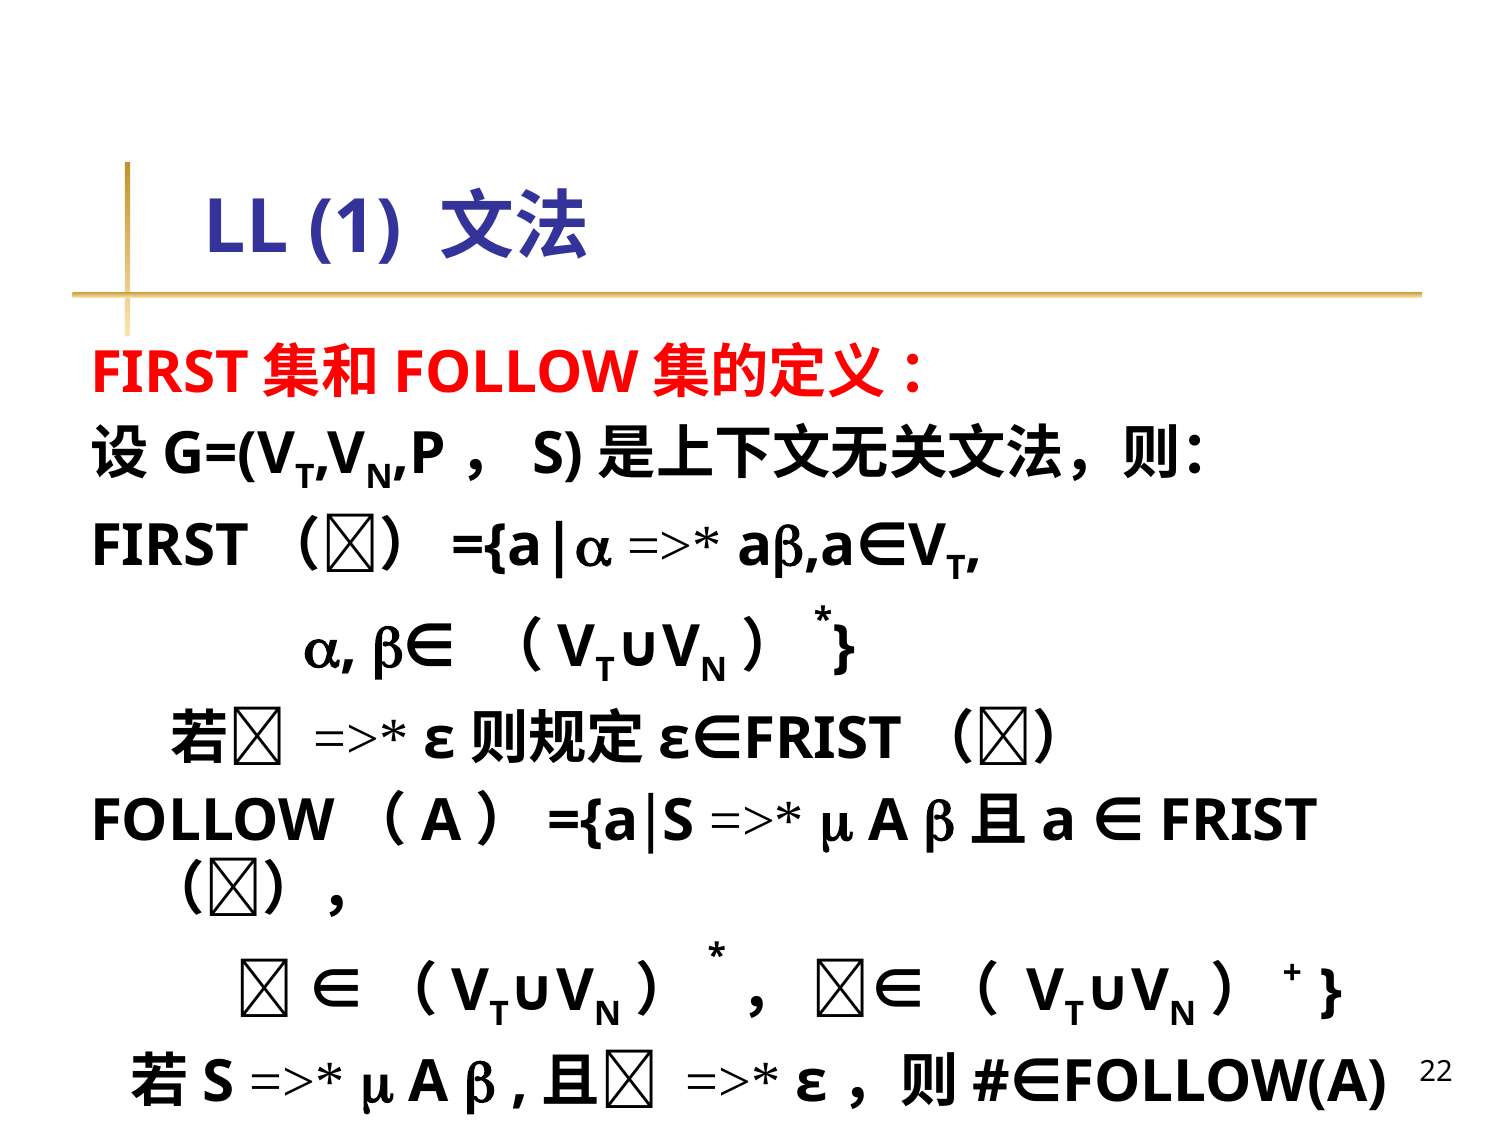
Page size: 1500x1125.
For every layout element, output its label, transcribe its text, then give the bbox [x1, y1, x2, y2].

title LL (1) 文法 [188, 34, 1468, 276]
slide_number 22 [1154, 1063, 1468, 1100]
list FIRST集和FOLLOW集的定义 ： 设G=(VT,VN,P，S)是上下文无关文法，则： FIRST（）={a| =>* a,a∈VT, , ∈ （VT∪VN）*} 若 =>* ε则规定ε∈FRIST（） FOLLOW（A）={aS =>*  A 且a ∈ FRIST（），  ∈（VT∪VN）*， ∈ （ VT∪VN）+ } 若S =>*  A  ,且 =>* ε，则#∈FOLLOW(A) [74, 326, 1476, 1063]
